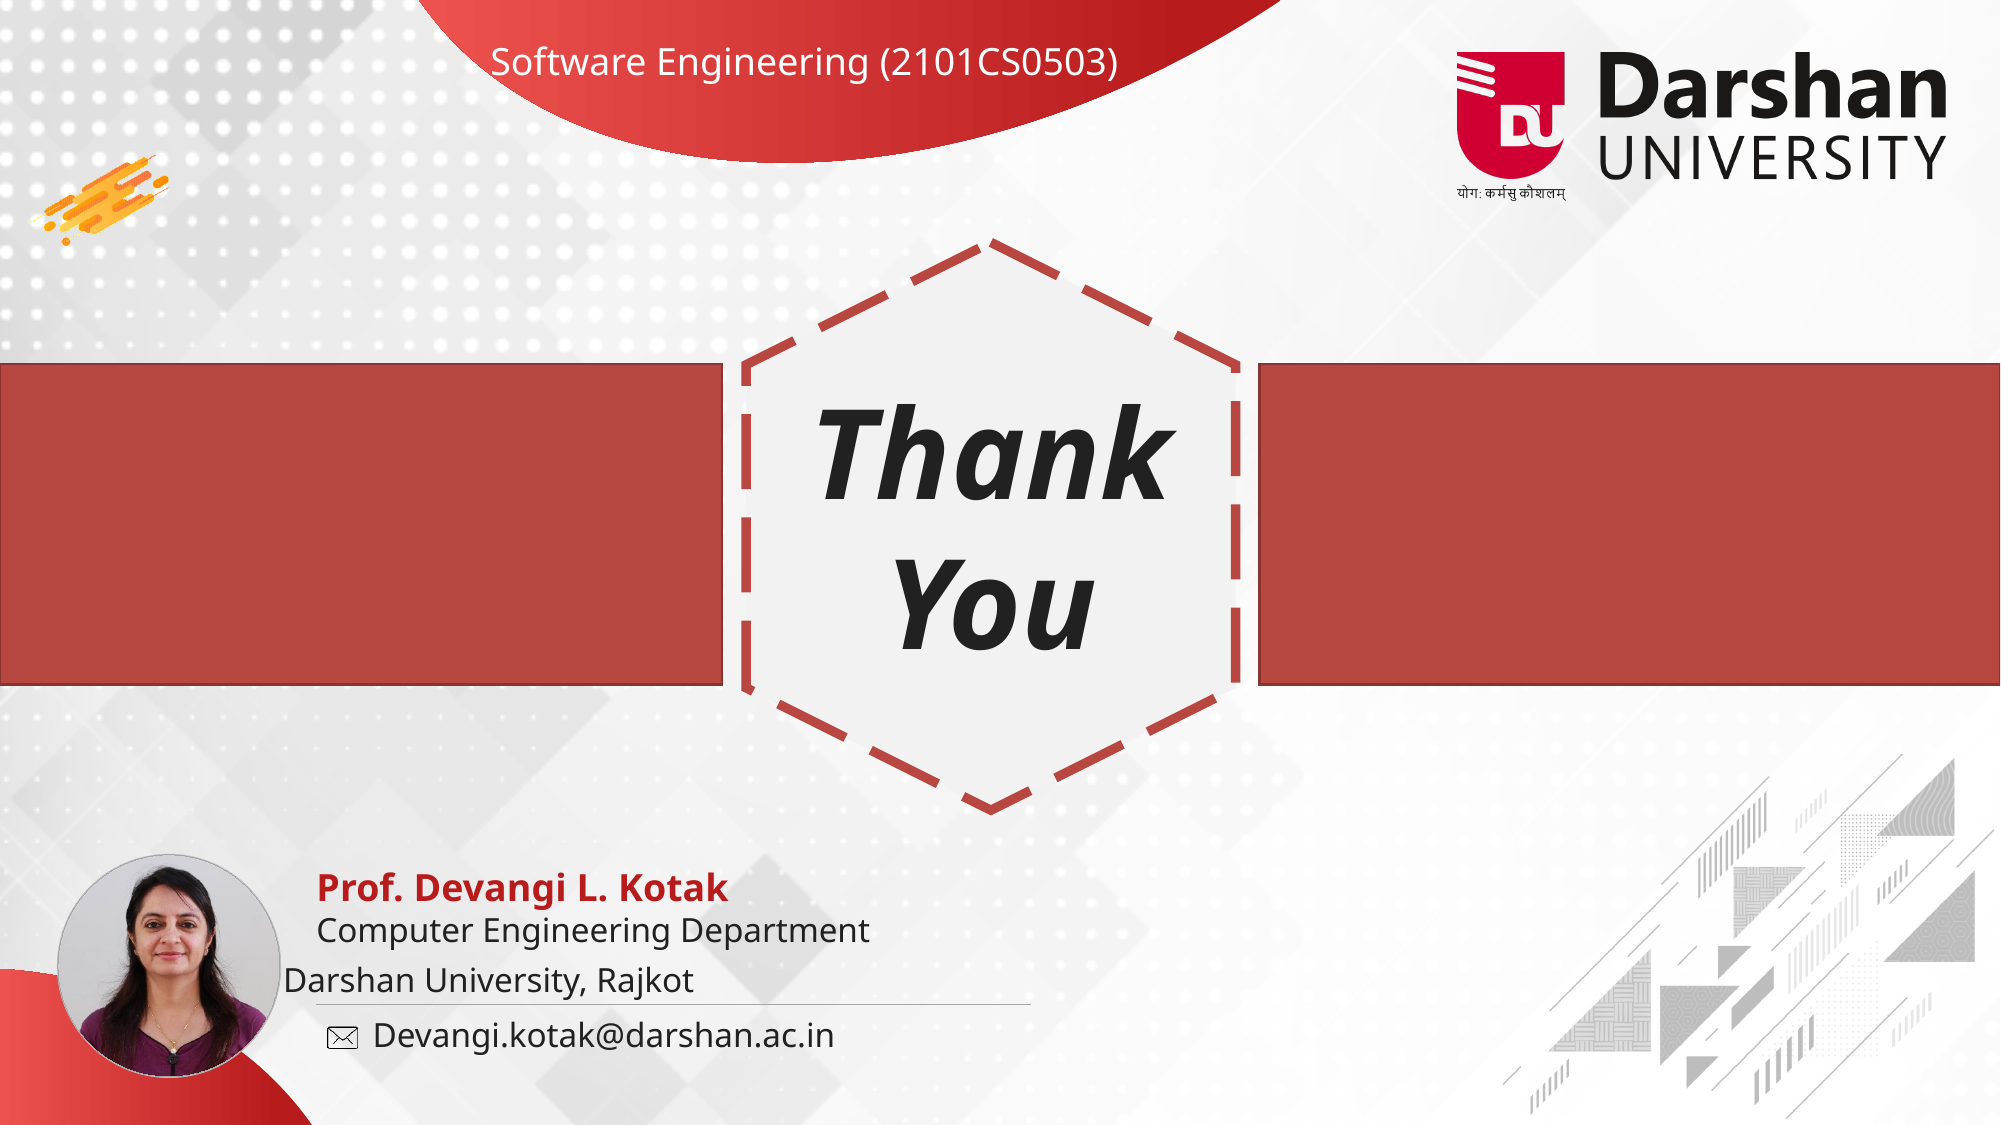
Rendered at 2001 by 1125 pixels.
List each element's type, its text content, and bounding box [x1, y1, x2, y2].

list Computer Engineering Department [301, 908, 915, 956]
list Devangi.kotak@darshan.ac.in [357, 1013, 971, 1061]
list Software Engineering (2101CS0503) [423, 3, 1186, 124]
picture [10, 137, 189, 265]
list Prof. Devangi L. Kotak [301, 865, 1217, 913]
picture [57, 854, 280, 1077]
picture [1457, 52, 1946, 201]
picture [327, 1022, 357, 1053]
